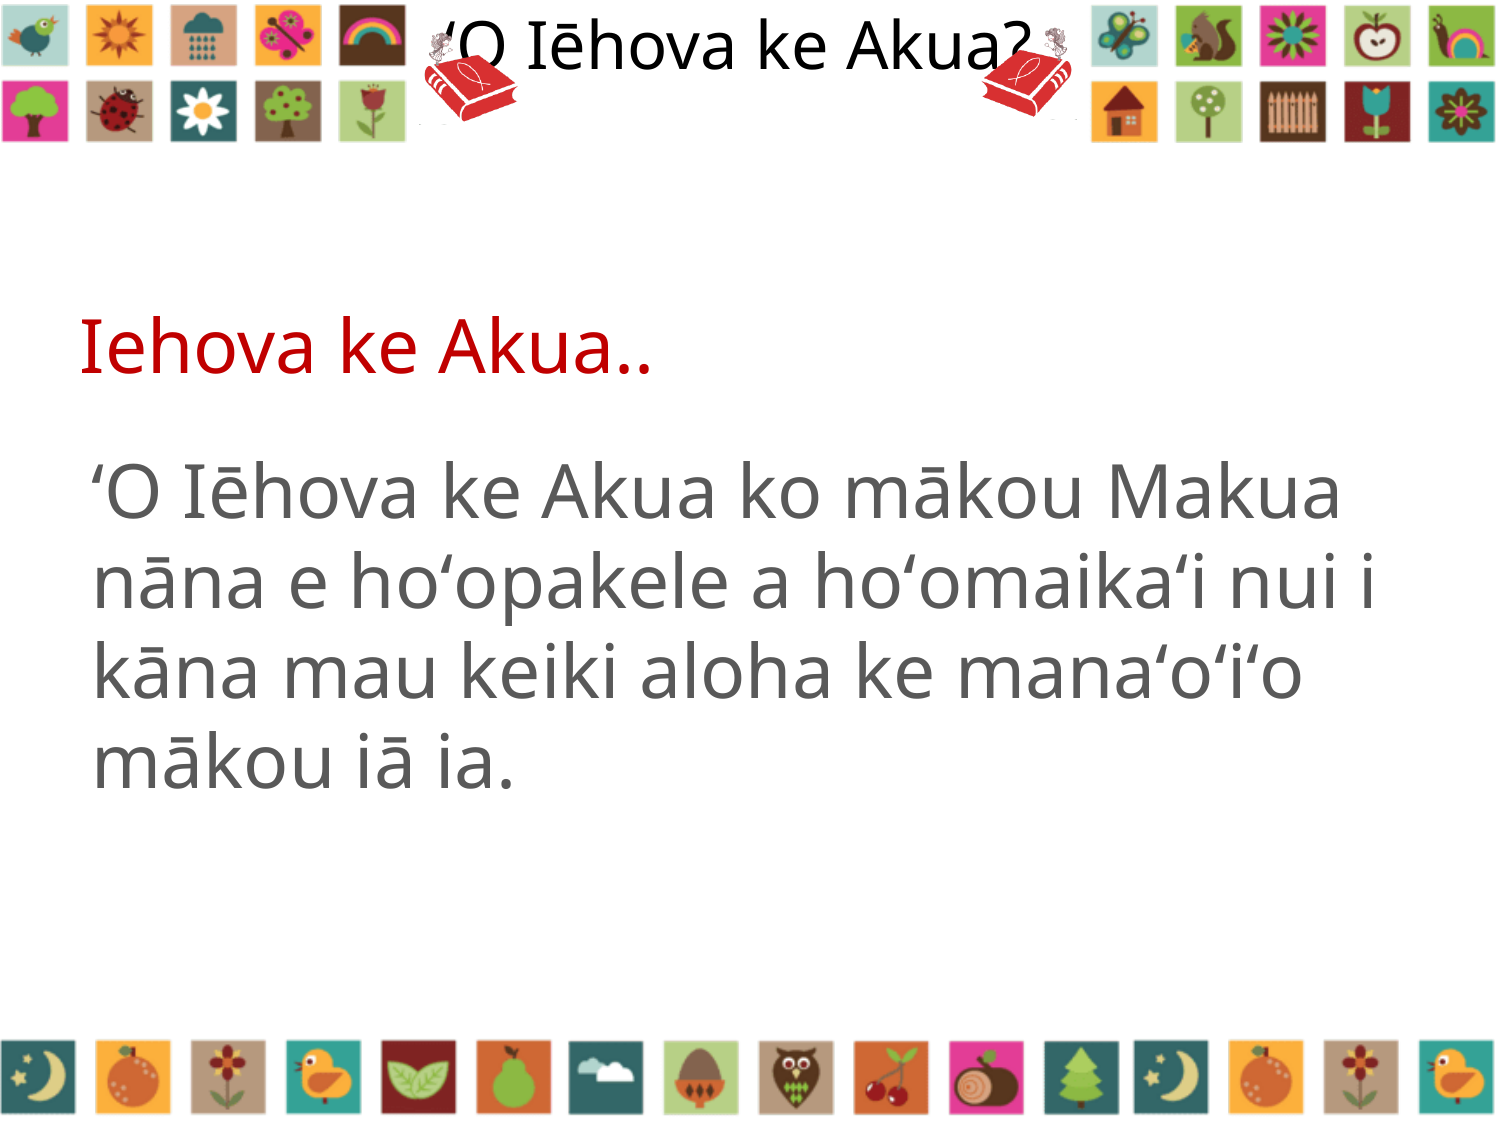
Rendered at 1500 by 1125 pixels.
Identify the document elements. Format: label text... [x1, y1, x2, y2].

picture [950, 3, 1500, 150]
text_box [0, 1028, 1500, 1118]
text_box Iehova ke Akua.. [64, 290, 1412, 396]
picture [0, 3, 550, 150]
text_box ʻO Iēhova ke Akua ko mākou Makua nāna e hoʻopakele a hoʻomaikaʻi nui i kāna mau keiki aloha ke manaʻoʻiʻo mākou iā ia. [76, 436, 1424, 812]
text_box ʻO Iēhova ke Akua? [414, 0, 1080, 91]
